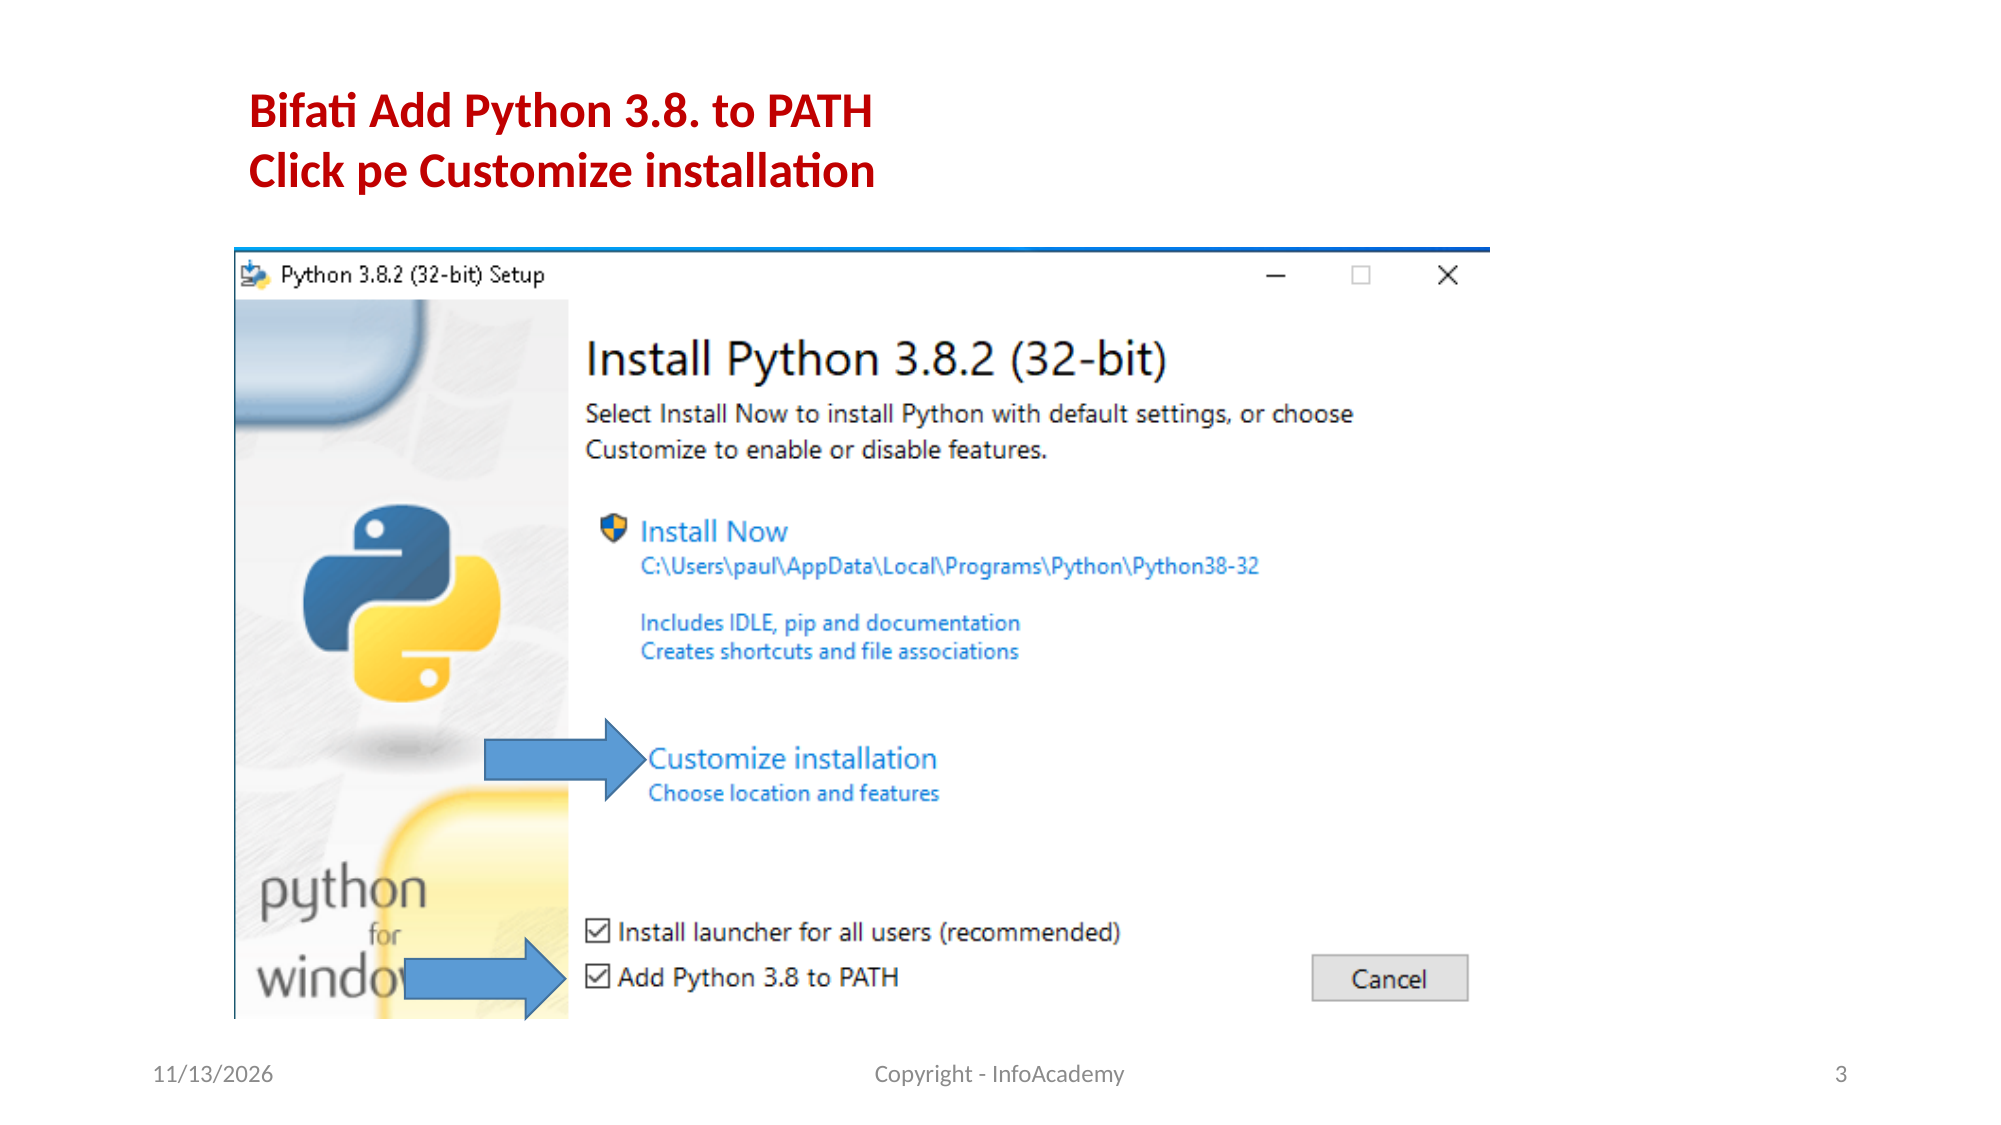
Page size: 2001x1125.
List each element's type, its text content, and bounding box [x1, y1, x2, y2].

slide_number 3 [1412, 1042, 1863, 1103]
picture [234, 247, 1490, 1019]
text_box Bifati Add Python 3.8. to PATH Click pe Customize installation [234, 70, 1556, 205]
footer Copyright - InfoAcademy [662, 1042, 1338, 1103]
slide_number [137, 1042, 588, 1103]
